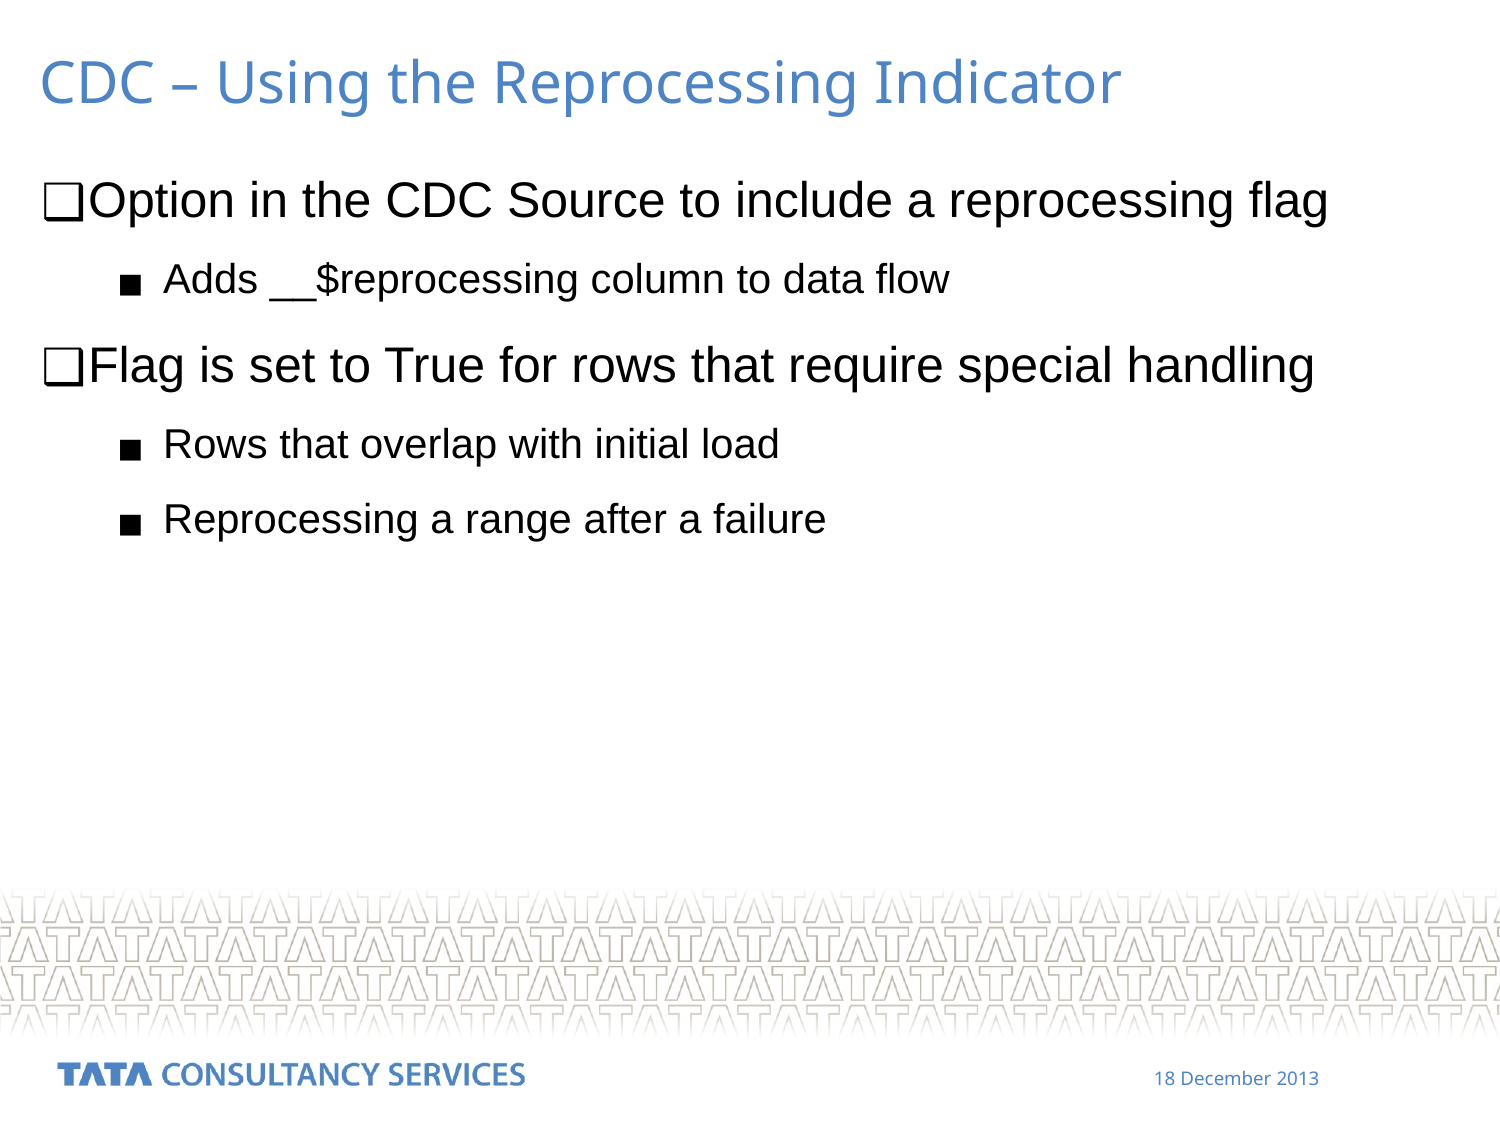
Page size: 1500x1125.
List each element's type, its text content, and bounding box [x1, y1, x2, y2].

text_box Option in the CDC Source to include a reprocessing flag Adds __$reprocessing column to data flow Flag is set to True for rows that require special handling Rows that overlap with initial load Reprocessing a range after a failure [26, 129, 1434, 645]
picture [0, 885, 1500, 1039]
text_box CDC – Using the Reprocessing Indicator [24, 37, 1472, 138]
picture [57, 1062, 525, 1086]
